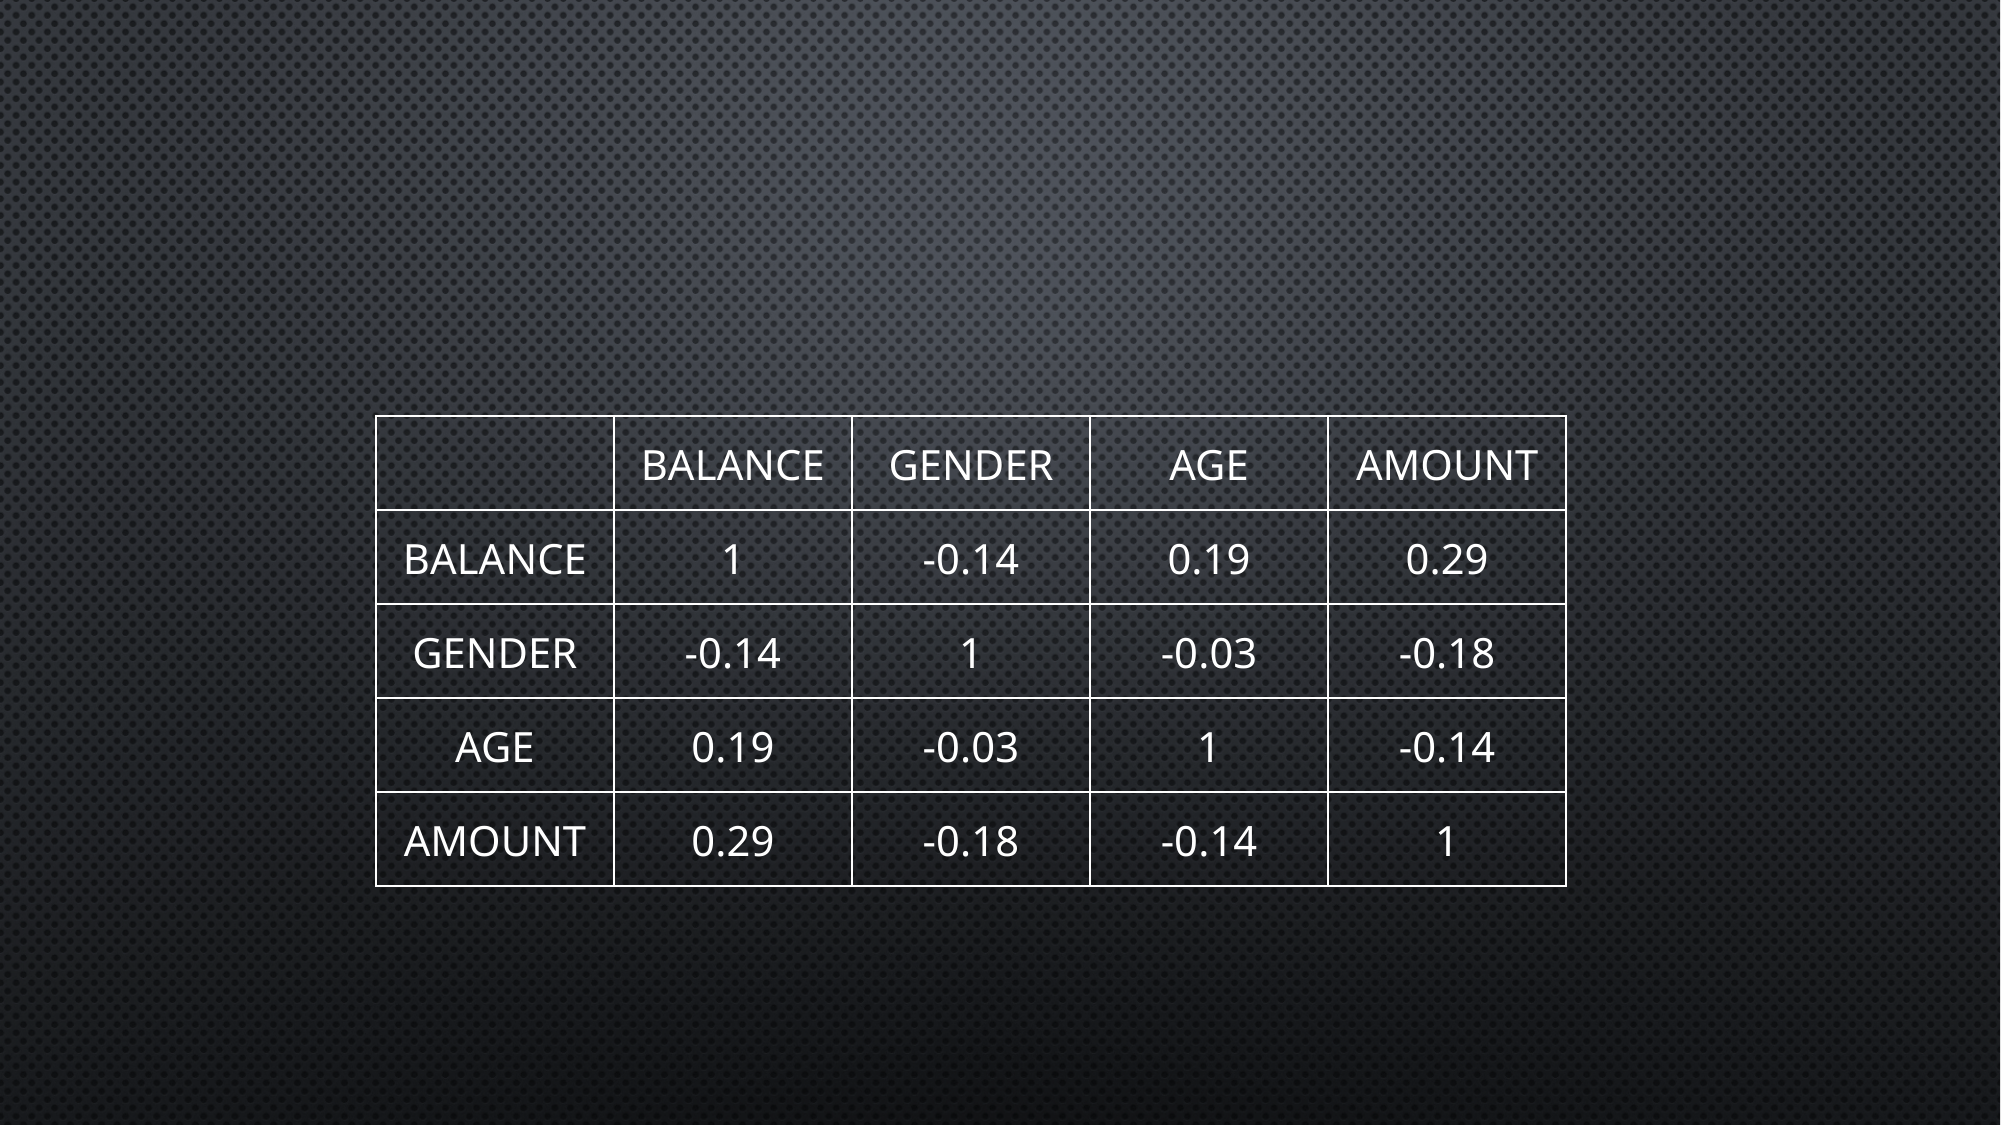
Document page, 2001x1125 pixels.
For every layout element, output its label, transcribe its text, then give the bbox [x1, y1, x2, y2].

table_cell AMOUNT [377, 793, 613, 885]
table_cell 1 [1091, 699, 1327, 791]
table_cell -0.14 [853, 511, 1089, 603]
table_cell 0.29 [1329, 511, 1565, 603]
table_cell 1 [1329, 793, 1565, 885]
table_cell -0.18 [1329, 605, 1565, 697]
table_cell -0.18 [853, 793, 1089, 885]
table_cell -0.14 [615, 605, 851, 697]
table_cell 0.19 [615, 699, 851, 791]
table_cell 1 [615, 511, 851, 603]
table_header AMOUNT [1329, 417, 1565, 509]
table_cell -0.03 [853, 699, 1089, 791]
table_cell 0.29 [615, 793, 851, 885]
table_header [377, 417, 613, 509]
table_header BALANCE [615, 417, 851, 509]
table_cell -0.14 [1329, 699, 1565, 791]
table_cell -0.03 [1091, 605, 1327, 697]
table_header GENDER [853, 417, 1089, 509]
table_cell -0.14 [1091, 793, 1327, 885]
table_cell 1 [853, 605, 1089, 697]
table_cell GENDER [377, 605, 613, 697]
table_header AGE [1091, 417, 1327, 509]
table_cell AGE [377, 699, 613, 791]
table_cell 0.19 [1091, 511, 1327, 603]
table_cell BALANCE [377, 511, 613, 603]
